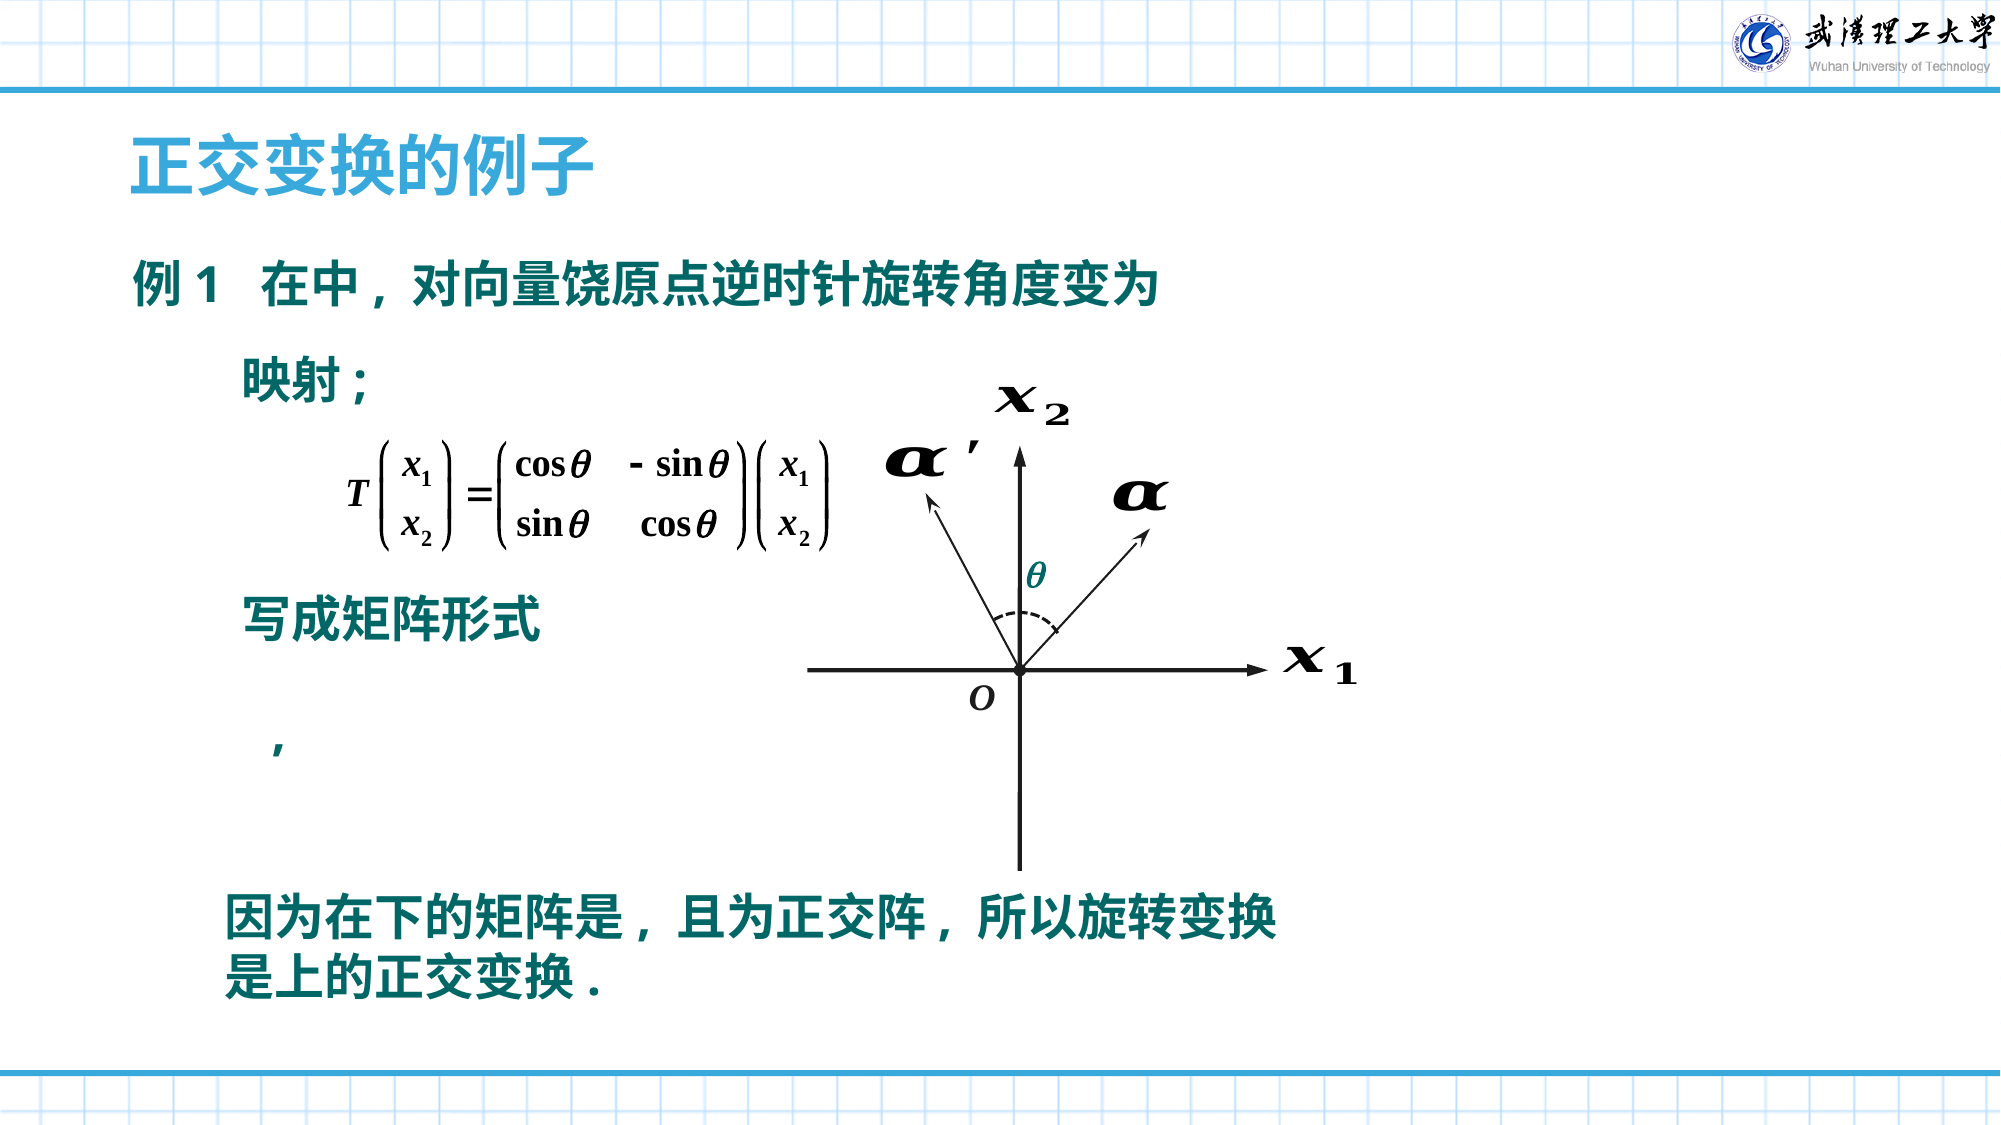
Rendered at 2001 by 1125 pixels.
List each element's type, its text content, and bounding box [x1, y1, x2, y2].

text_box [341, 432, 840, 560]
picture [0, 1077, 2001, 1125]
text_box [807, 370, 1360, 871]
text_box 写成矩阵形式 [226, 579, 807, 655]
picture [0, 0, 2001, 87]
list 正交变换的例子 [114, 94, 1162, 213]
